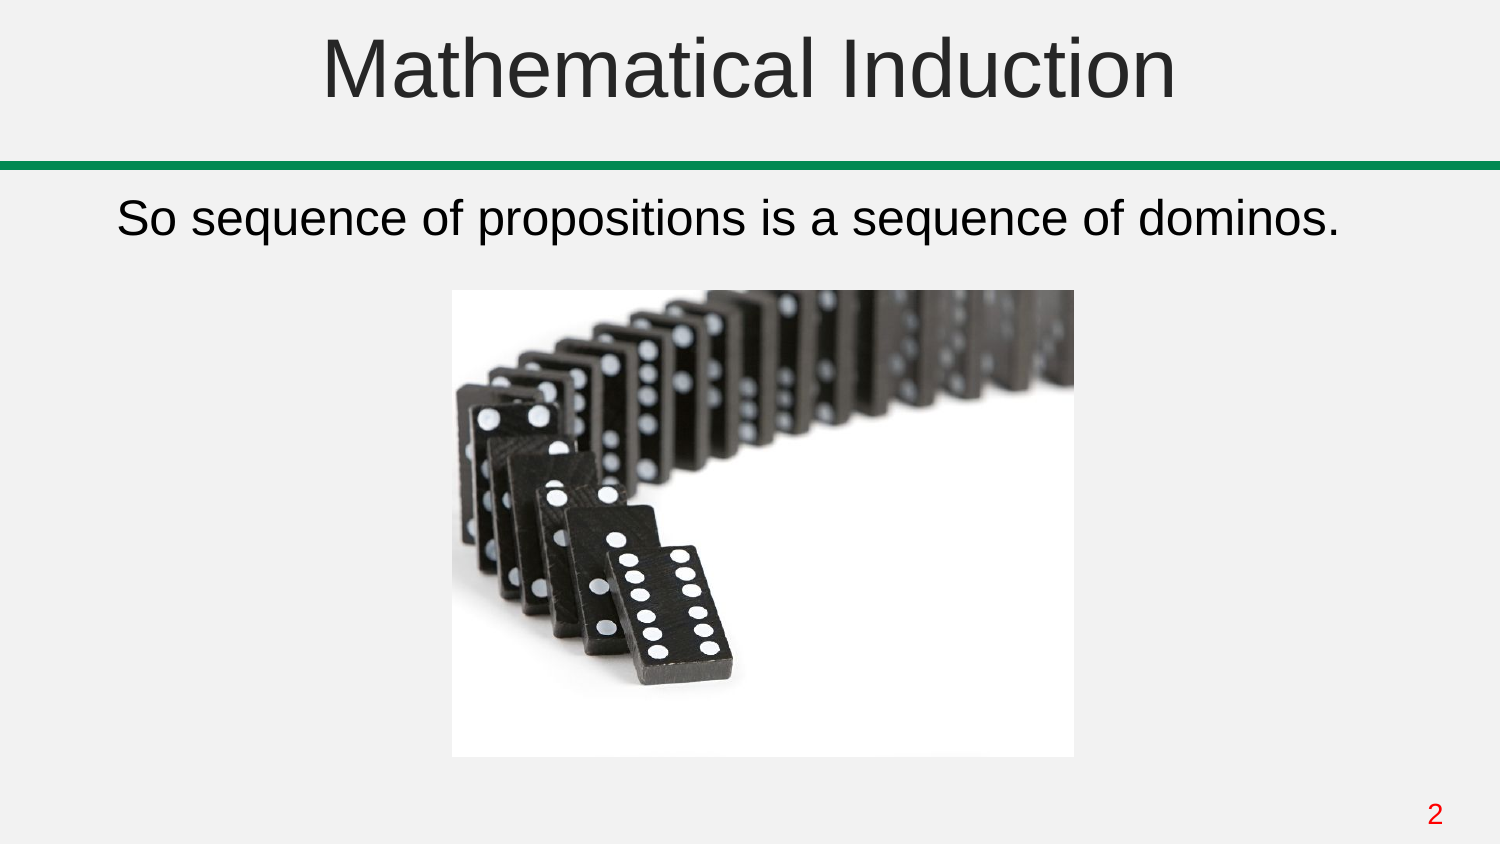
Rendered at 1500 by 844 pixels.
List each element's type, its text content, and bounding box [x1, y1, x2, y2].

list So sequence of propositions is a sequence of dominos. [101, 102, 1377, 328]
picture [451, 290, 1074, 757]
title Mathematical Induction [0, 0, 1500, 122]
